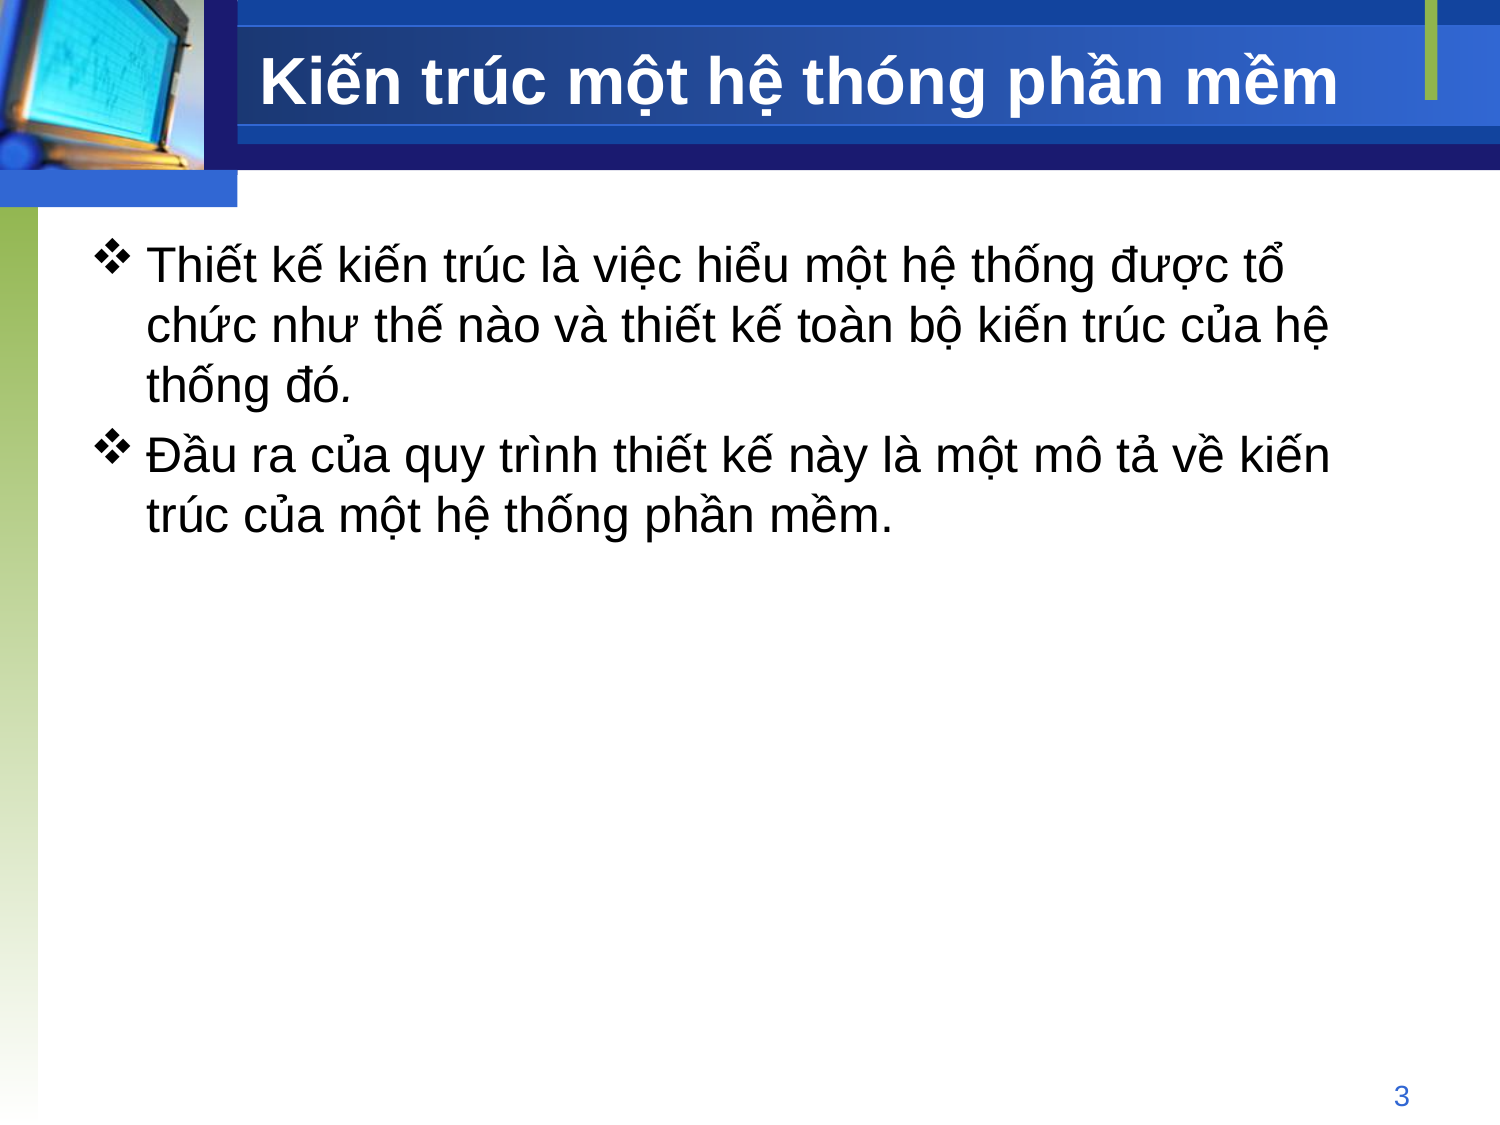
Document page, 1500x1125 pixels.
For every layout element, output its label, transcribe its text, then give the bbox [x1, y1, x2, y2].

slide_number 3 [1074, 1069, 1426, 1111]
picture [0, 0, 204, 169]
list Thiết kế kiến trúc là việc hiểu một hệ thống được tổ chức như thế nào và thiết kế toàn bộ kiến trúc của hệ thống đó. Đầu ra của quy trình thiết kế này là một mô tả về kiến trúc của một hệ thống phần mềm. [75, 224, 1425, 1050]
title Kiến trúc một hệ thóng phần mềm [237, 33, 1363, 122]
